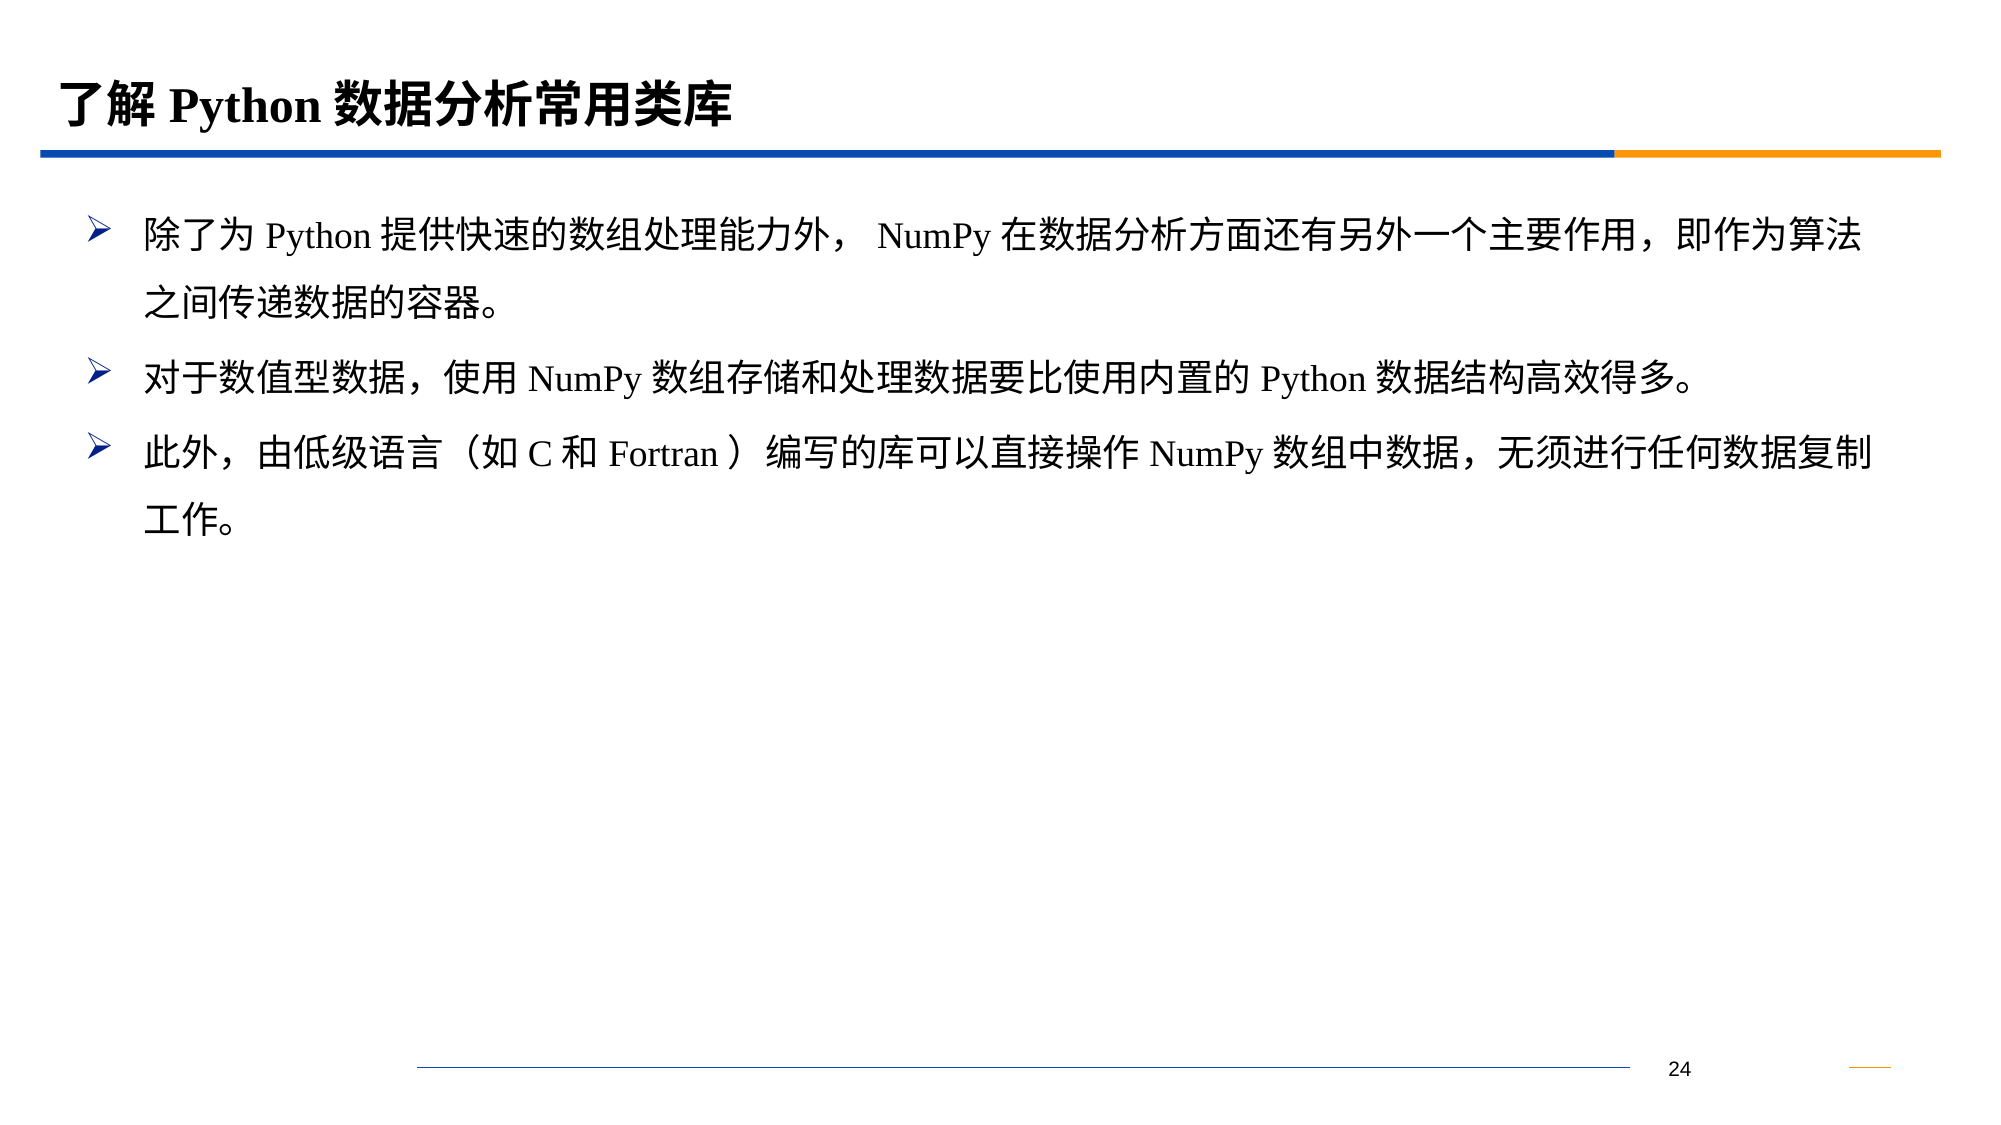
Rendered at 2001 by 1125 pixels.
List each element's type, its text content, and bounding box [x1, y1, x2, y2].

title 了解Python数据分析常用类库 [41, 58, 1842, 146]
list 除了为Python提供快速的数组处理能力外，NumPy在数据分析方面还有另外一个主要作用，即作为算法之间传递数据的容器。 对于数值型数据，使用NumPy数组存储和处理数据要比使用内置的Python数据结构高效得多。 此外，由低级语言（如C和Fortran）编写的库可以直接操作NumPy数组中数据，无须进行任何数据复制工作。 [69, 181, 1892, 1010]
